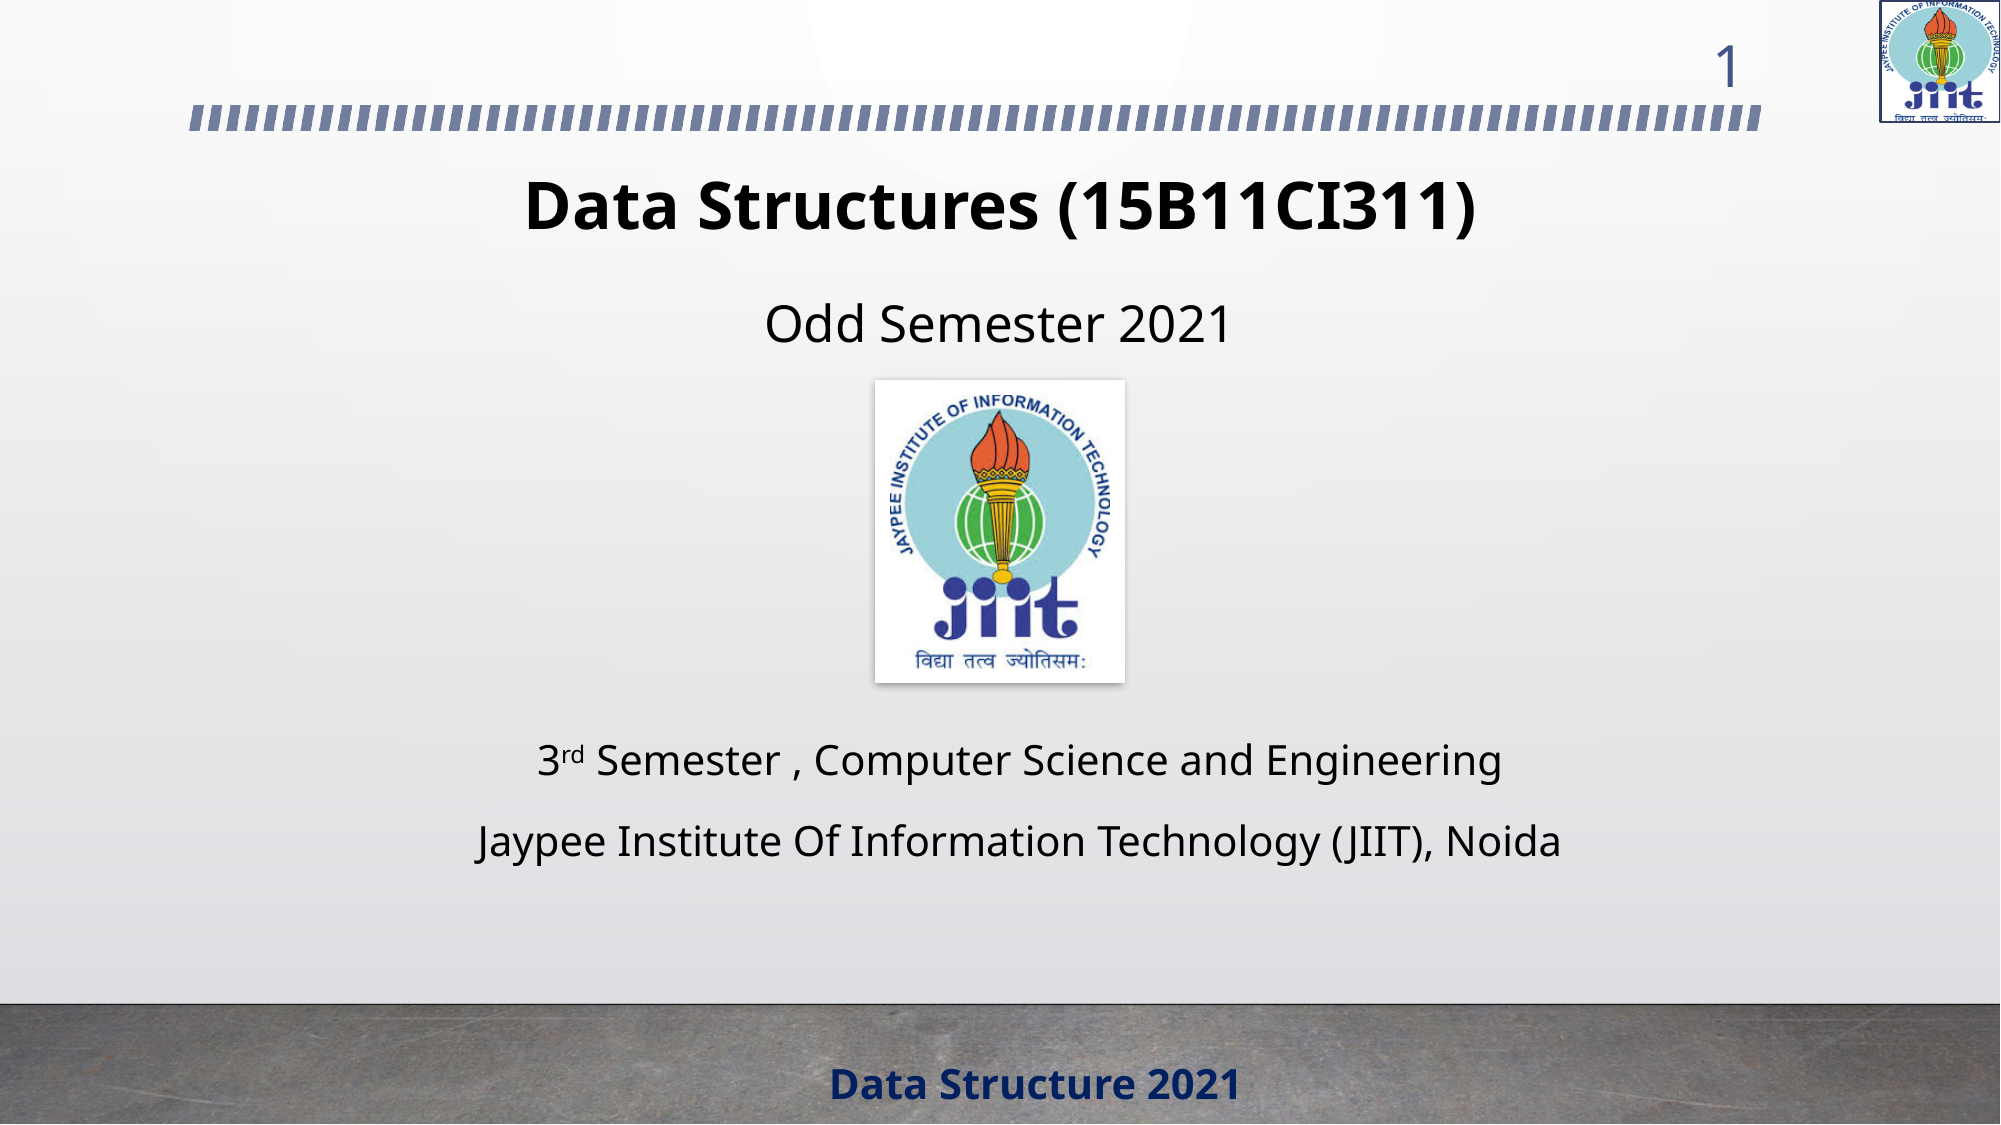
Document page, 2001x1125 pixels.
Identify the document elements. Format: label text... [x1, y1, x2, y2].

subtitle 3rd Semester , Computer Science and Engineering Jaypee Institute Of Information Technology (JIIT), Noida [251, 709, 1789, 835]
picture [0, 1004, 2000, 1124]
title Data Structures (15B11CI311) Odd Semester 2021 [291, 163, 1709, 354]
slide_number 1 [1628, 22, 1762, 105]
picture [1882, 2, 1999, 121]
picture [889, 394, 1111, 669]
